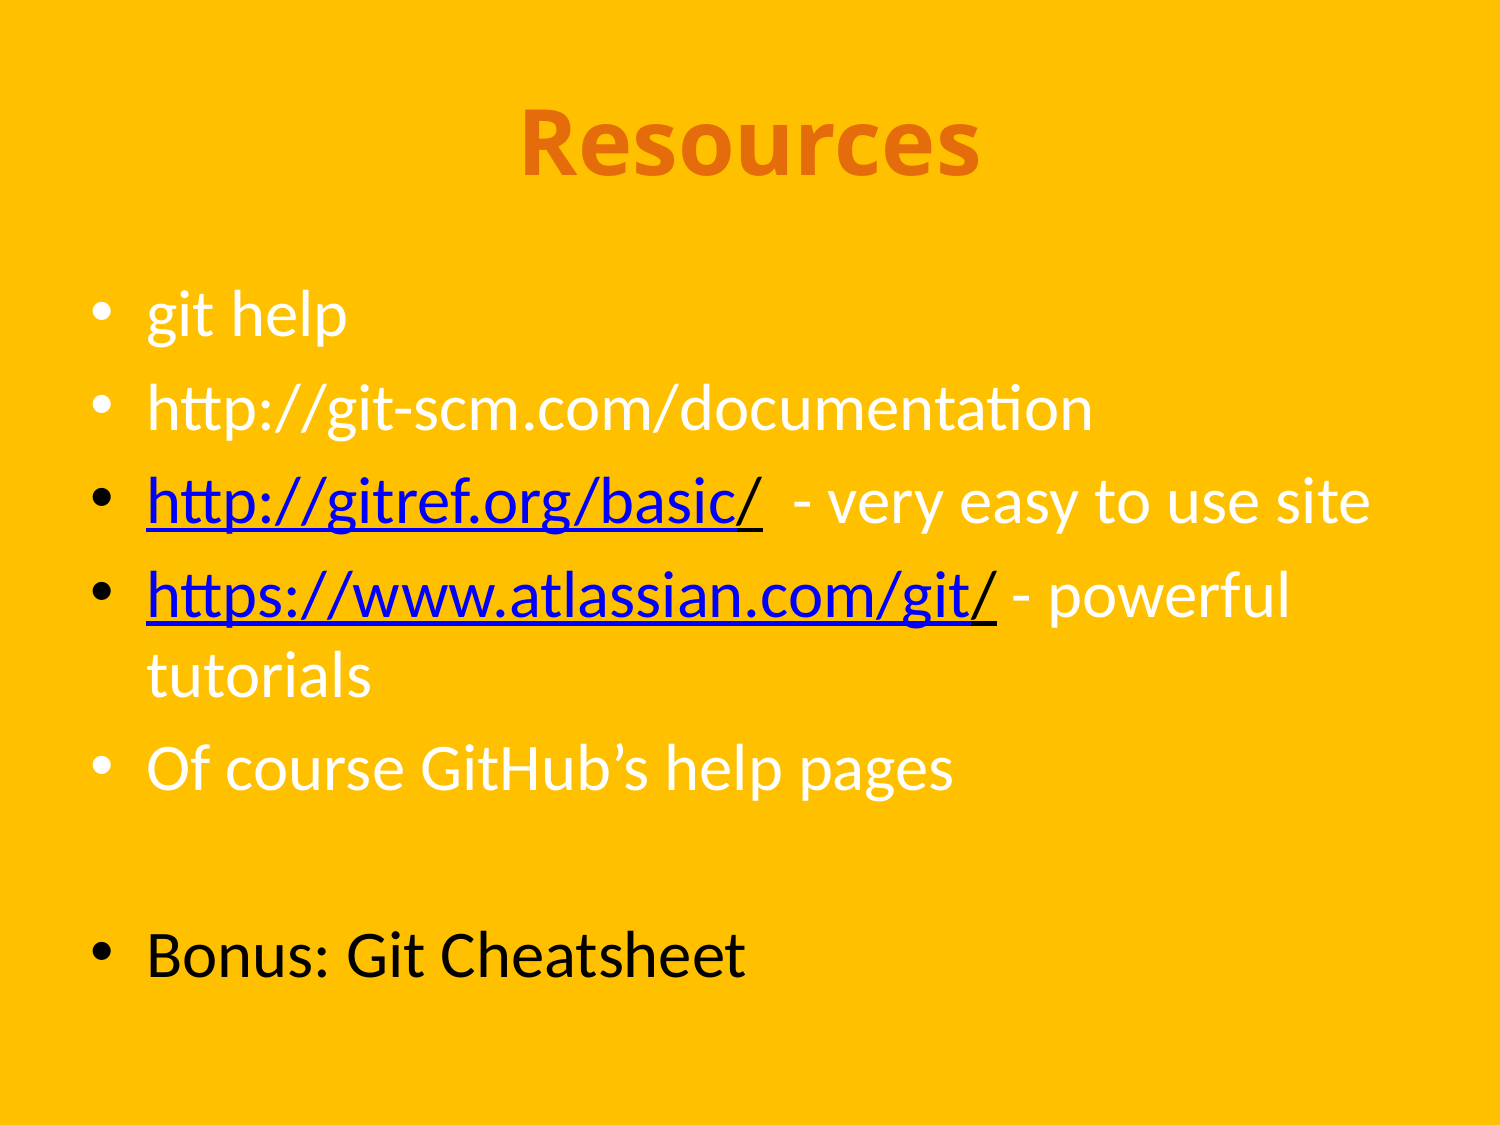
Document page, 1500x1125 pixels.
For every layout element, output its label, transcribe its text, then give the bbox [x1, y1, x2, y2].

list git help http://git-scm.com/documentation http://gitref.org/basic/ - very easy to use site https://www.atlassian.com/git/ - powerful tutorials Of course GitHub’s help pages Bonus: Git Cheatsheet [75, 262, 1425, 1005]
title Resources [75, 45, 1425, 233]
